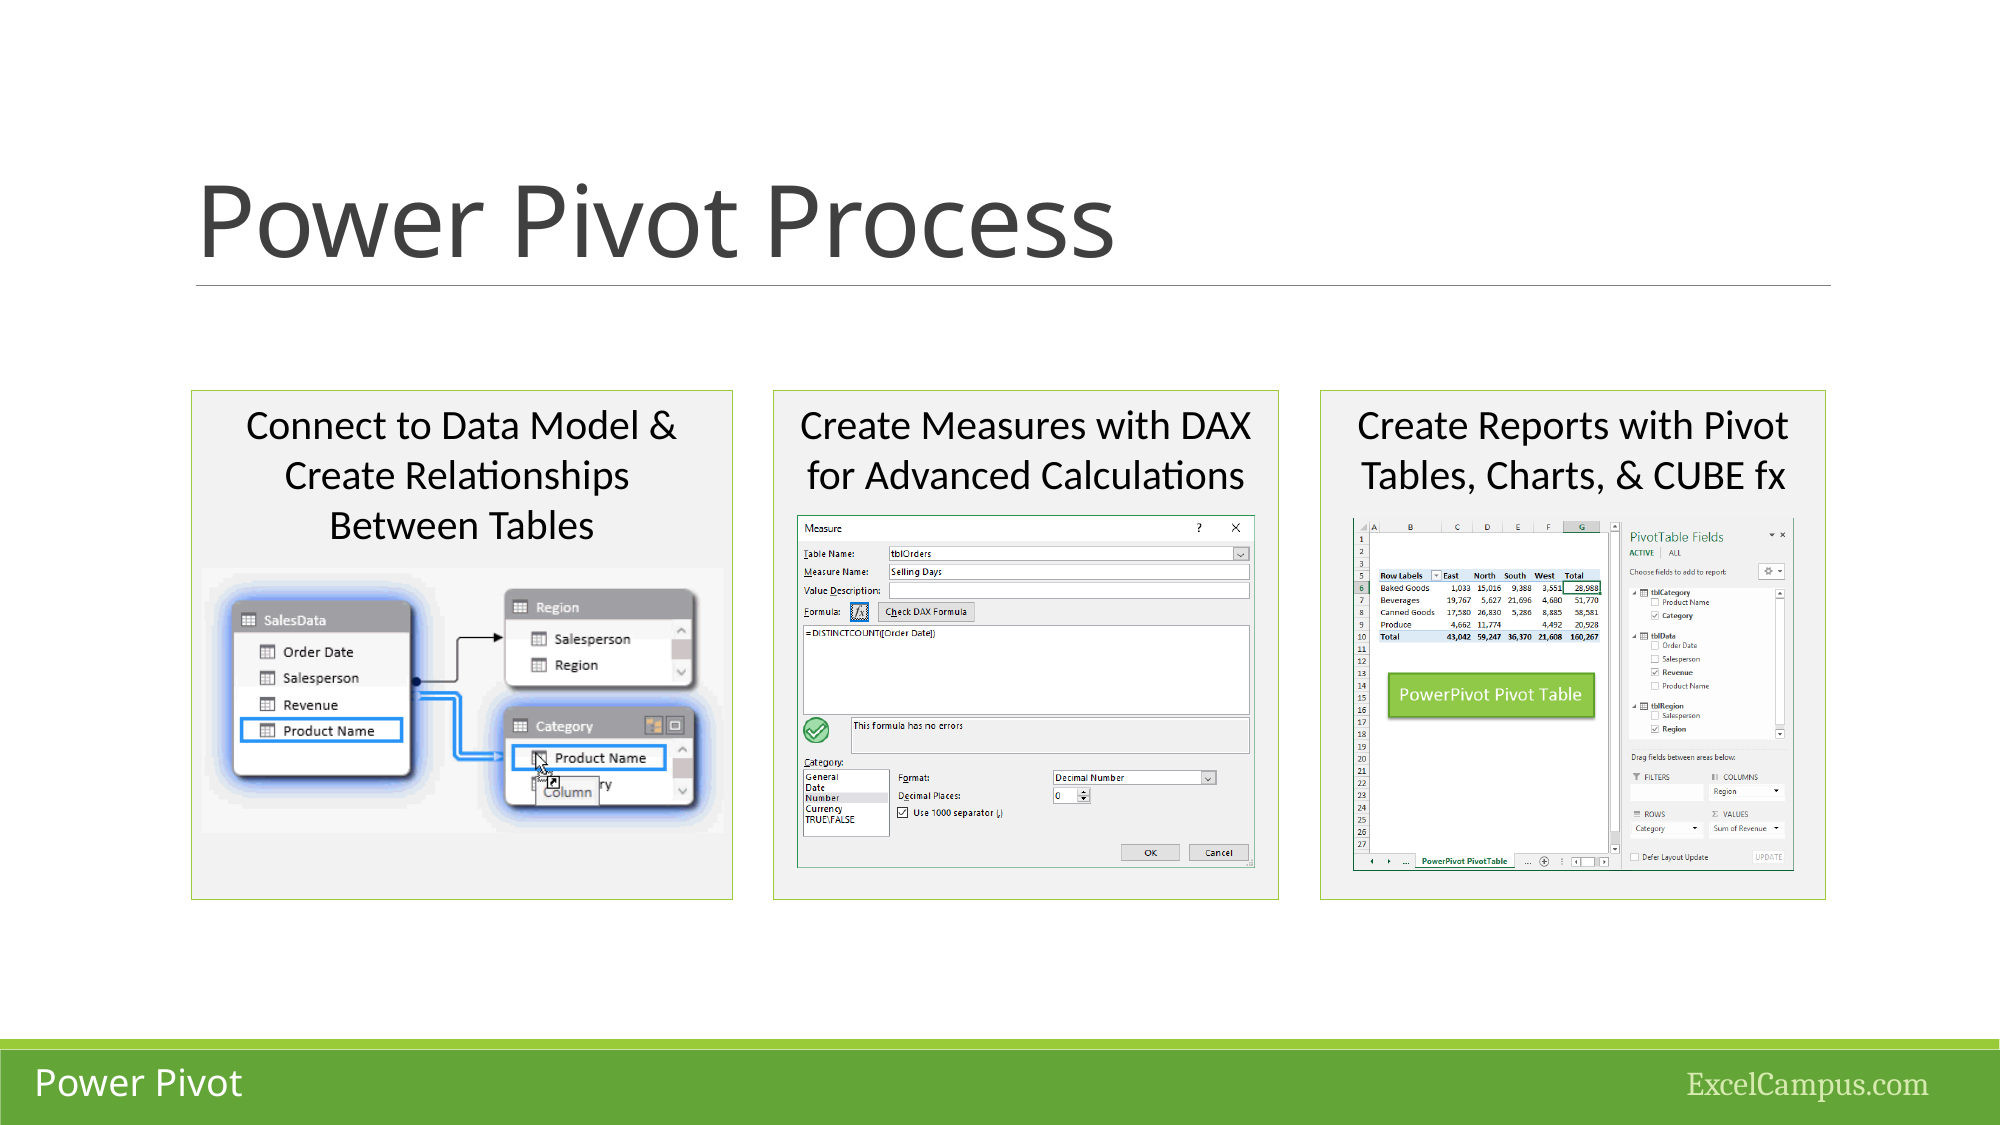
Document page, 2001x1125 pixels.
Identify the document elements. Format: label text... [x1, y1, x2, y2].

text_box ExcelCampus.com [1671, 1054, 1993, 1109]
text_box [1320, 389, 1827, 901]
text_box Connect to Data Model & Create Relationships Between Tables [191, 390, 733, 900]
title Power Pivot Process [180, 47, 1830, 285]
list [201, 568, 725, 833]
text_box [773, 389, 1280, 901]
